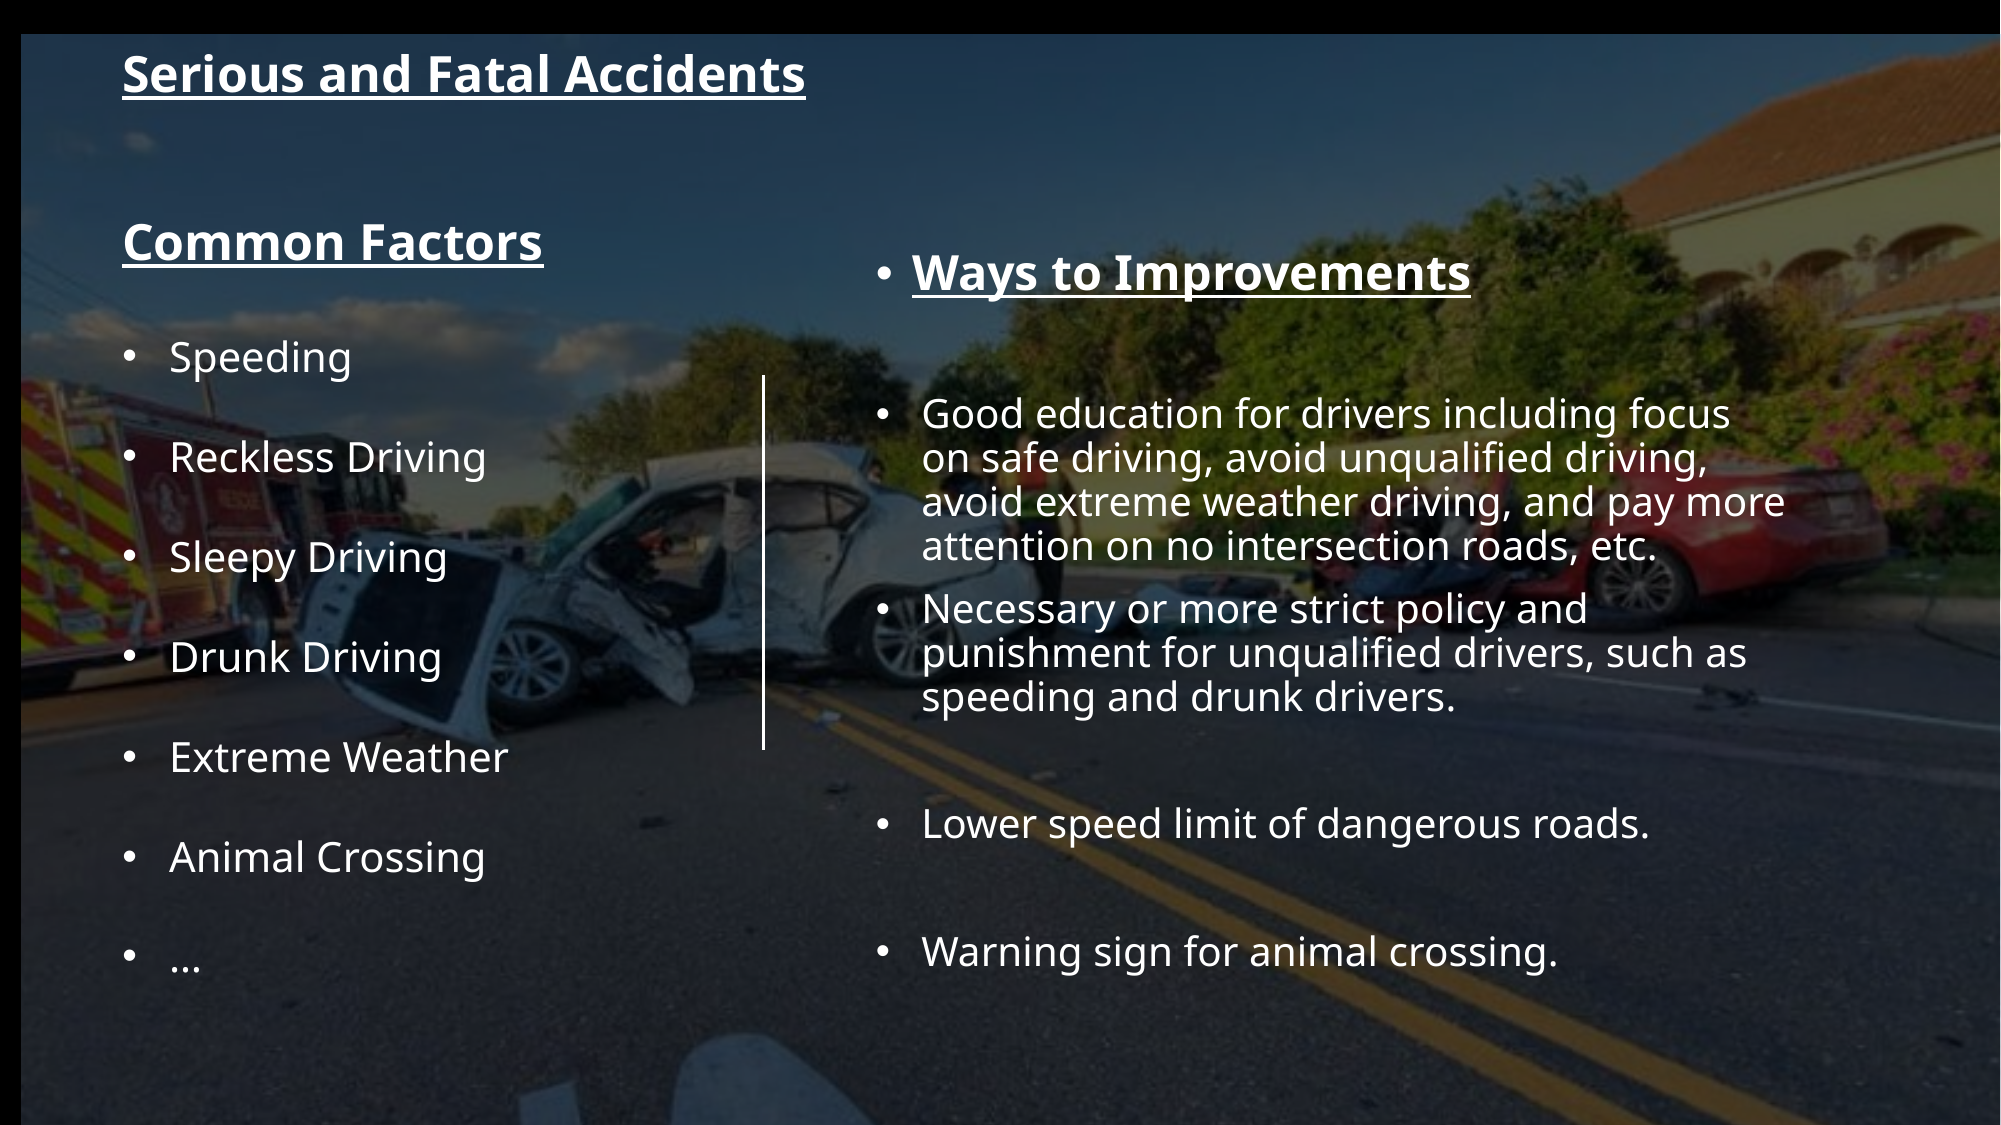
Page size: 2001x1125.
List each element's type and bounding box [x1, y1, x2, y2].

text_box [0, 0, 2000, 1125]
picture [21, 34, 2000, 1125]
